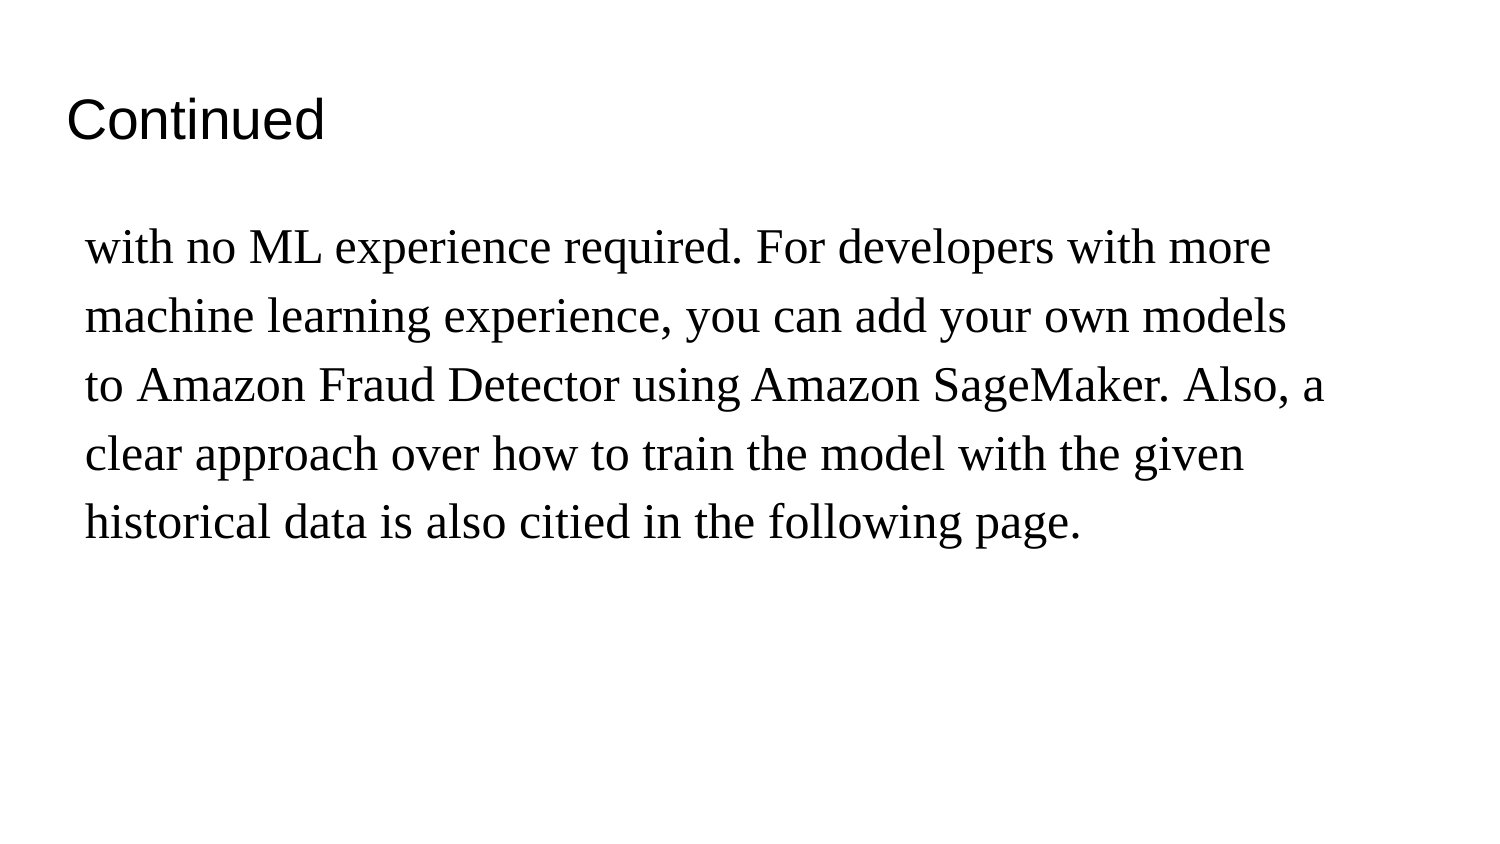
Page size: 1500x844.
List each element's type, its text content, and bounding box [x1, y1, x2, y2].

title Continued [51, 72, 1449, 167]
list with no ML experience required. For developers with more machine learning experience, you can add your own models to Amazon Fraud Detector using Amazon SageMaker. Also, a clear approach over how to train the model with the given historical data is also citied in the following page. [51, 189, 1449, 750]
